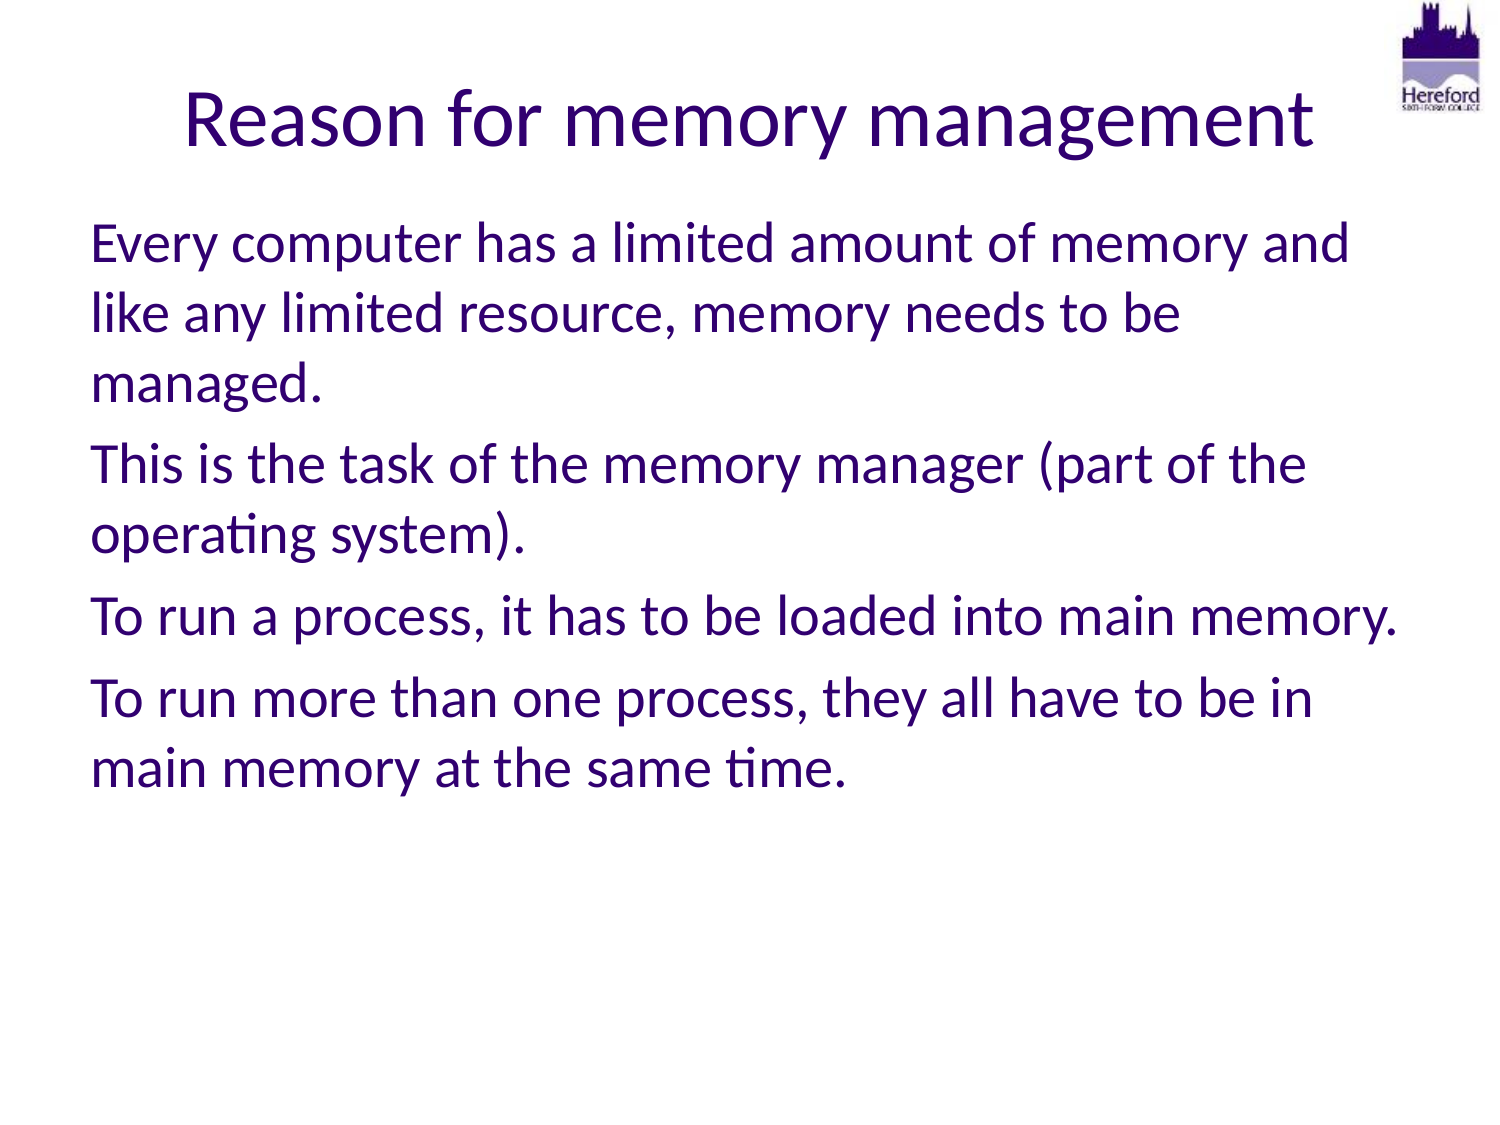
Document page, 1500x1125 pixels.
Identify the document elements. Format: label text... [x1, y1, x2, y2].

title Reason for memory management [75, 45, 1425, 182]
picture [1384, 0, 1499, 114]
list Every computer has a limited amount of memory and like any limited resource, memory needs to be managed. This is the task of the memory manager (part of the operating system). To run a process, it has to be loaded into main memory. To run more than one process, they all have to be in main memory at the same time. [75, 196, 1425, 1125]
